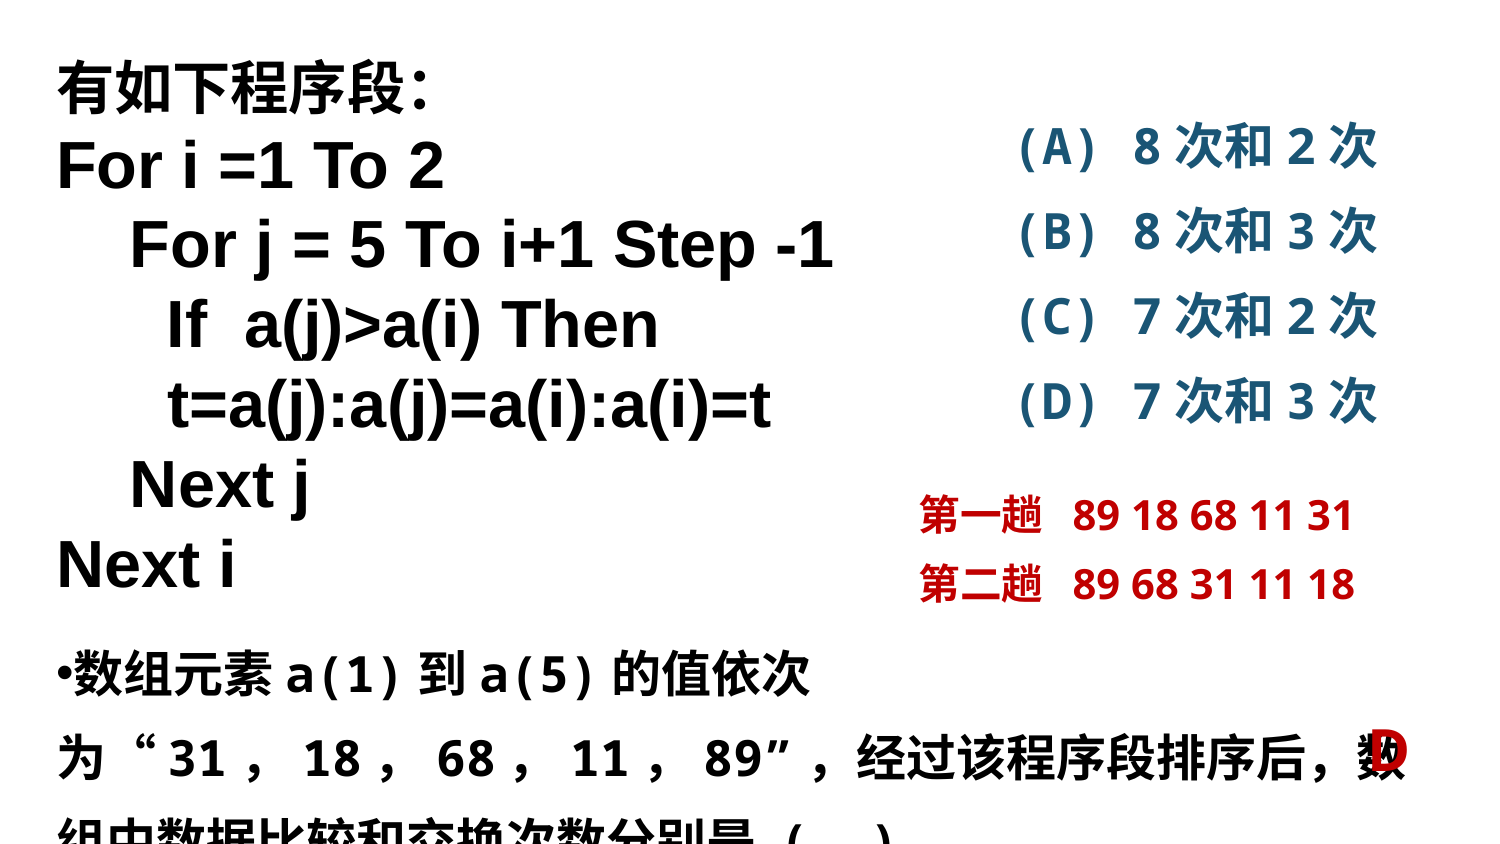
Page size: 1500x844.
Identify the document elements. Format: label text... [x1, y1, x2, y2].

text_box 有如下程序段： For i =1 To 2 For j = 5 To i+1 Step -1 If a(j)>a(i) Then t=a(j):a(j)=a(i):a(i)=t Next j Next i [41, 43, 1296, 610]
text_box 数组元素a(1)到a(5)的值依次为“31，18，68，11，89”，经过该程序段排序后，数组中数据比较和交换次数分别是 ( ) [41, 610, 1446, 844]
text_box 第二趟 89 68 31 11 18 [903, 550, 1400, 616]
text_box 第一趟 89 18 68 11 31 [903, 481, 1400, 546]
text_box (A) 8次和2次 (B) 8次和3次 (C) 7次和2次 (D) 7次和3次 [998, 107, 1445, 506]
text_box D [1352, 705, 1461, 791]
